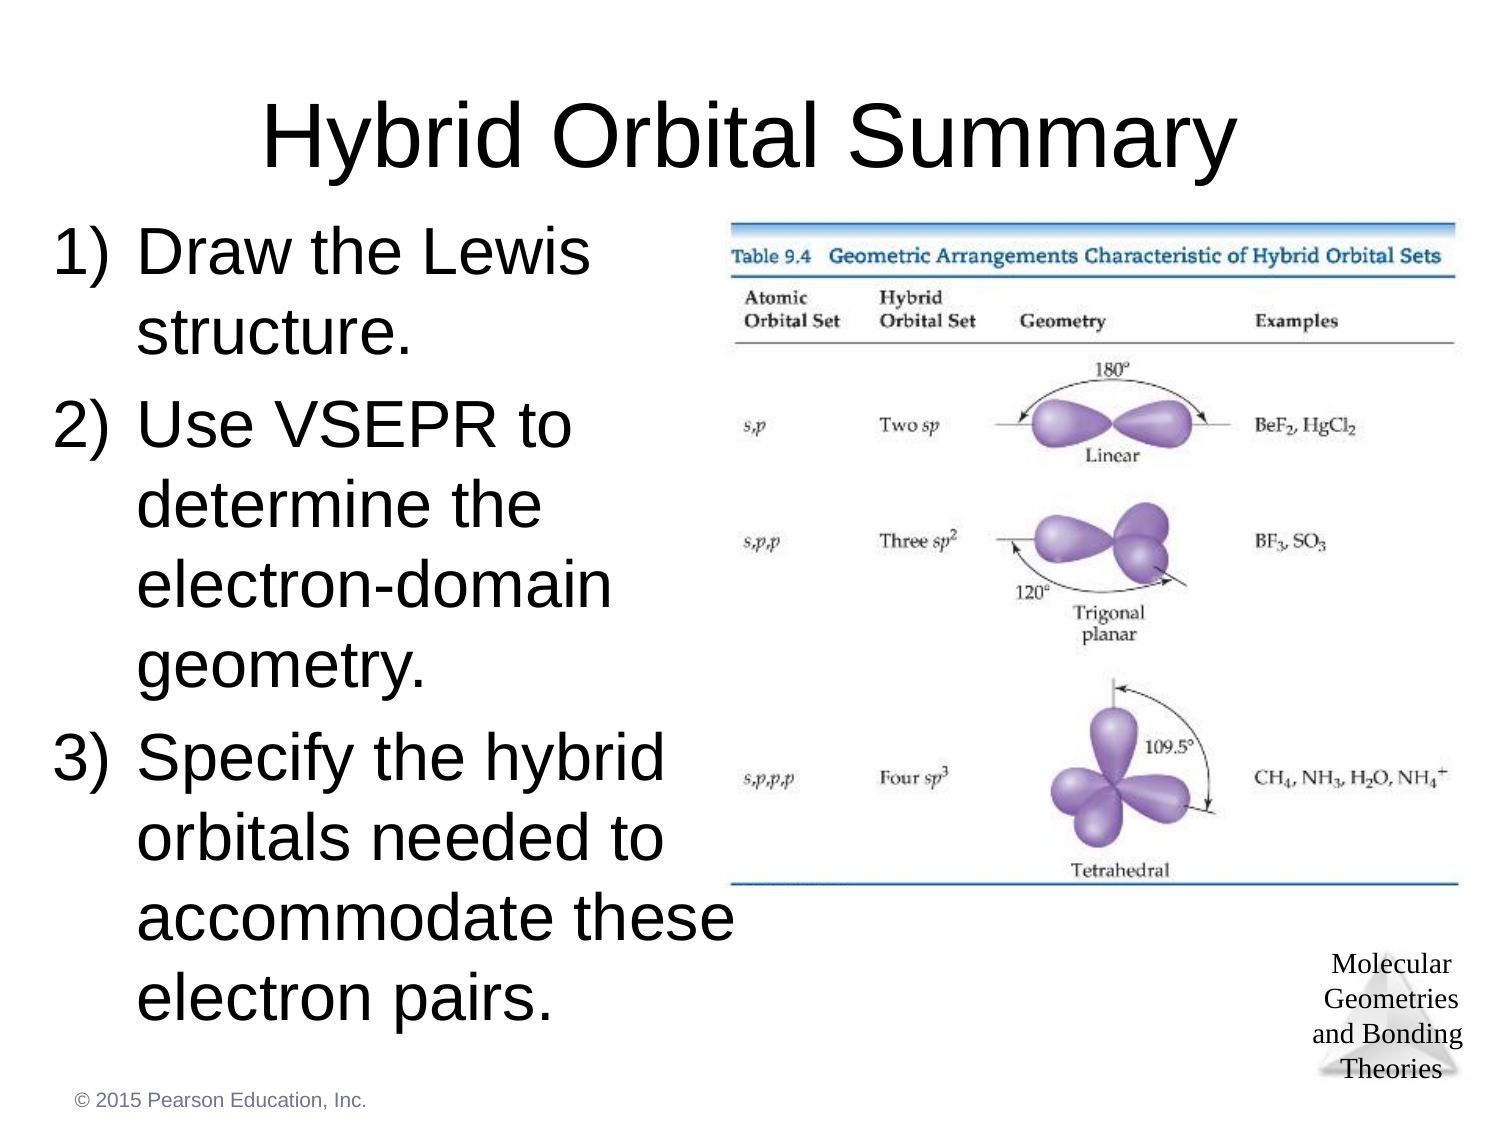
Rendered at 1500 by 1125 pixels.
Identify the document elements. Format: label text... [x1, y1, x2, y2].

list Draw the Lewis structure. Use VSEPR to determine the electron-domain geometry. Specify the hybrid orbitals needed to accommodate these electron pairs. [37, 200, 775, 1063]
title Hybrid Orbital Summary [0, 37, 1500, 225]
picture [724, 217, 1465, 888]
picture [1275, 897, 1500, 1125]
